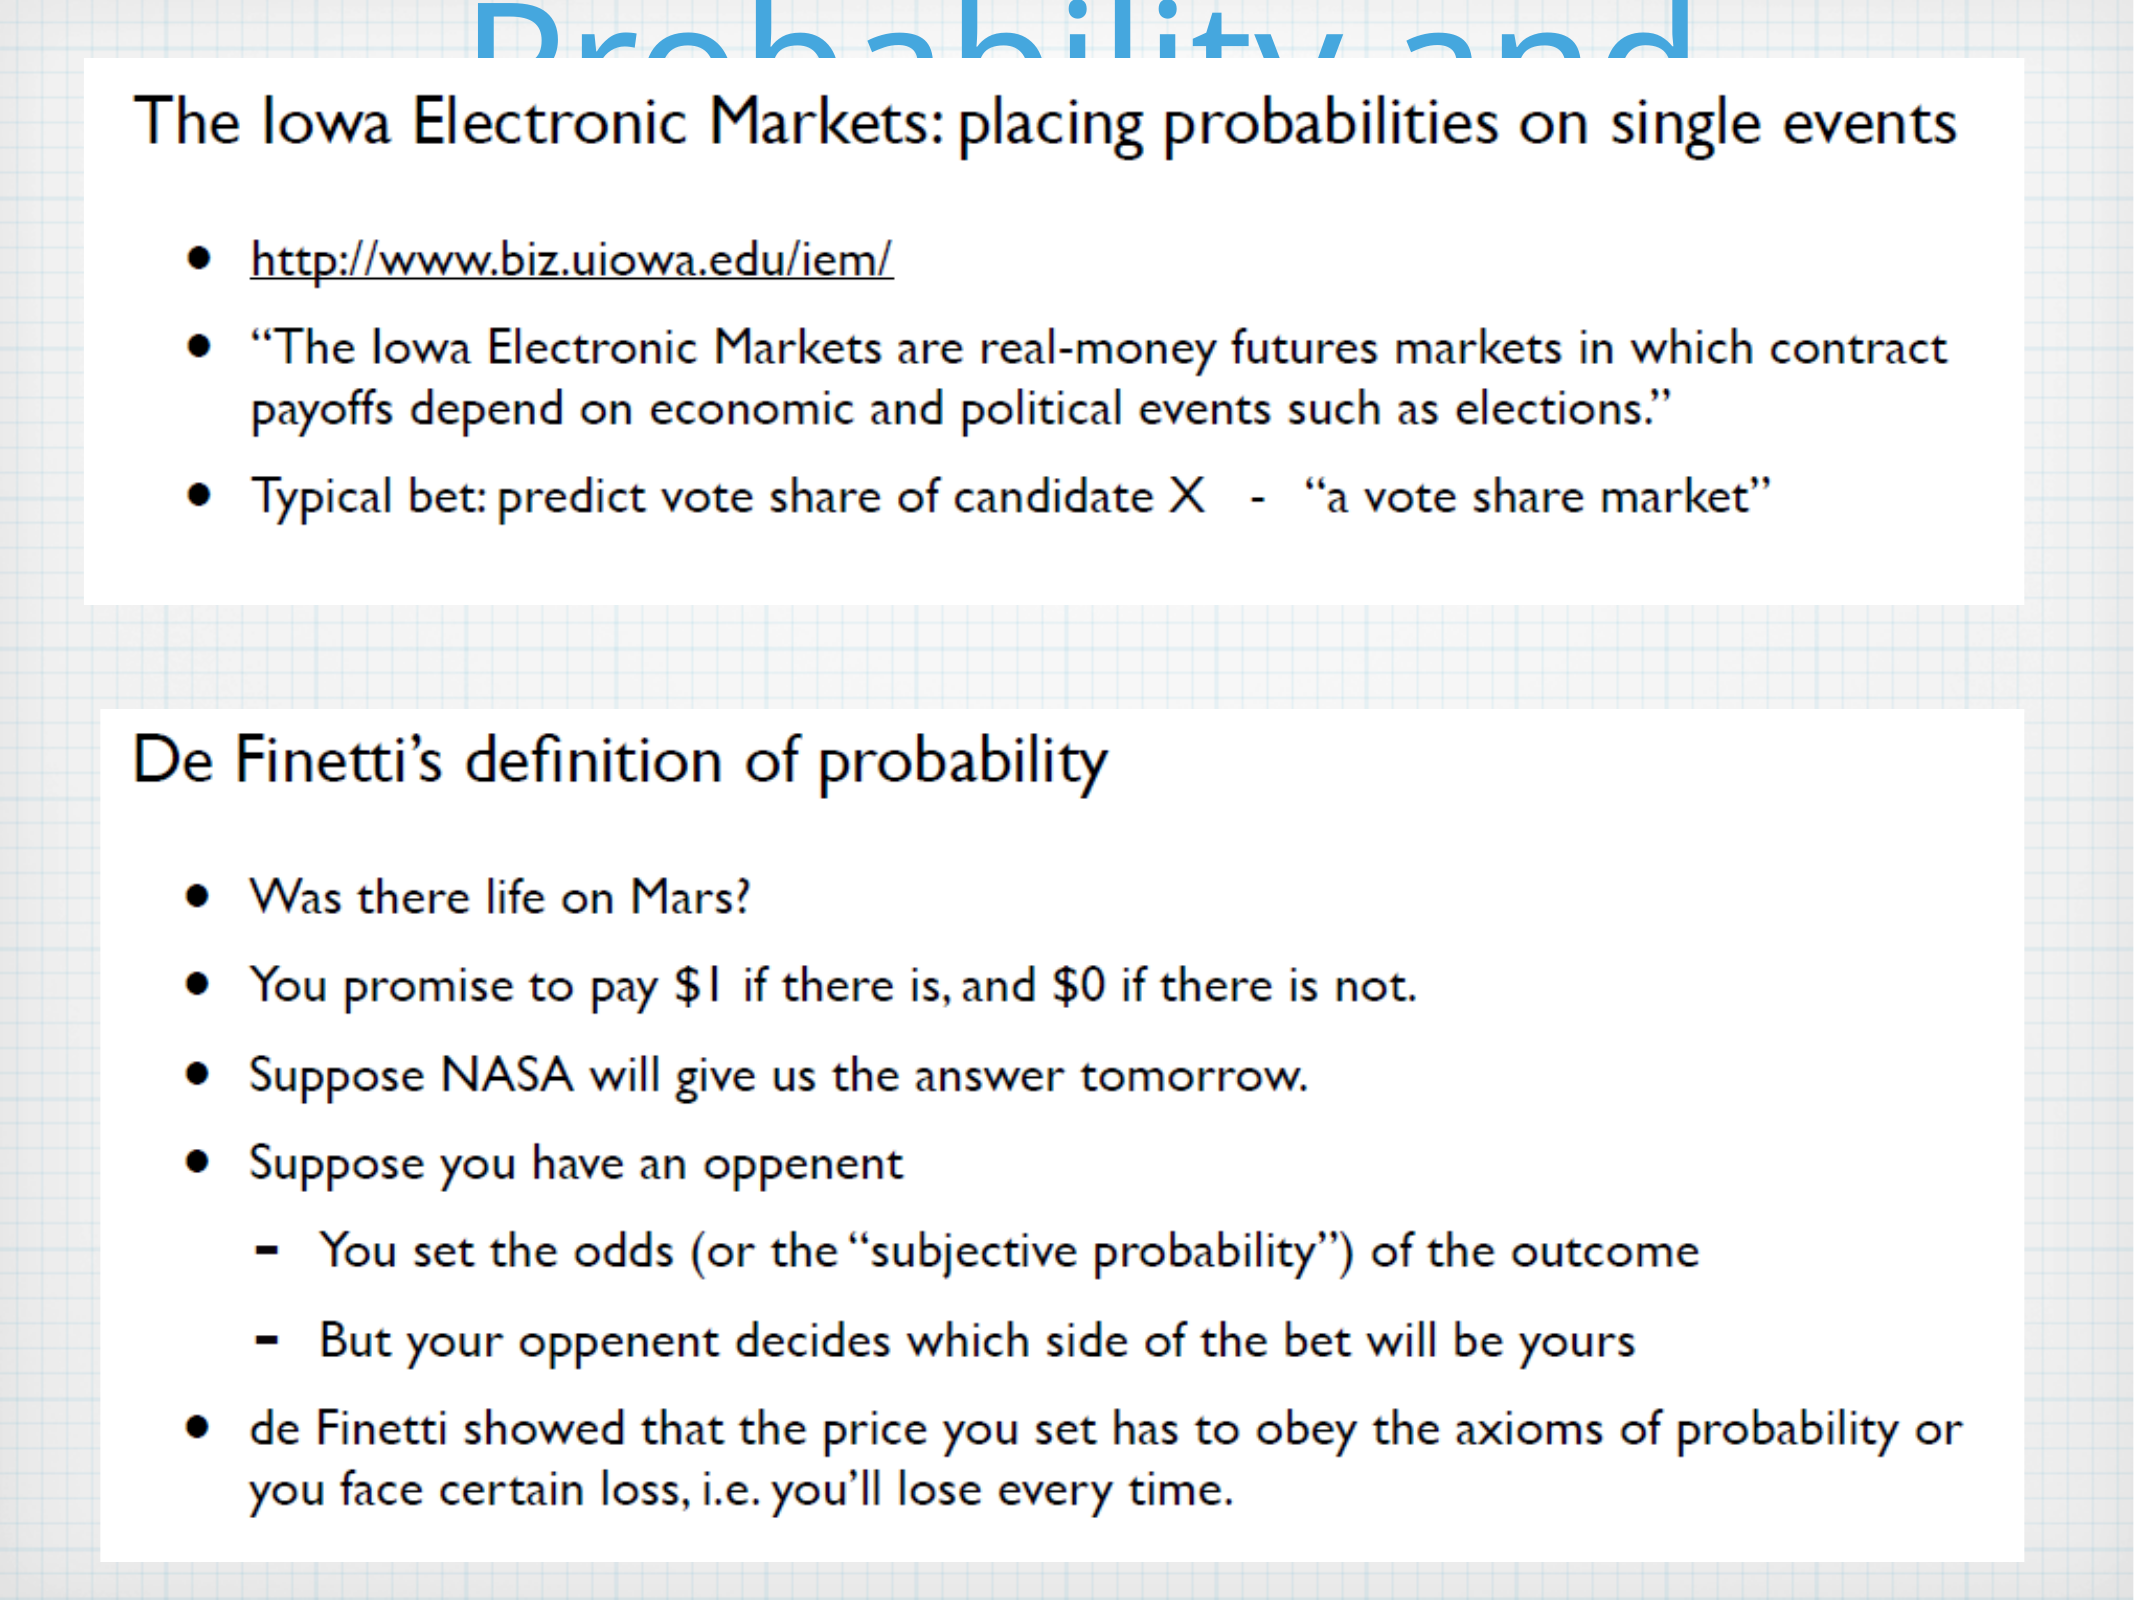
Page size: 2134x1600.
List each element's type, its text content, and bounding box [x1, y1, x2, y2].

title Probability and Wagers [131, 0, 2034, 364]
picture [0, 0, 2134, 1600]
